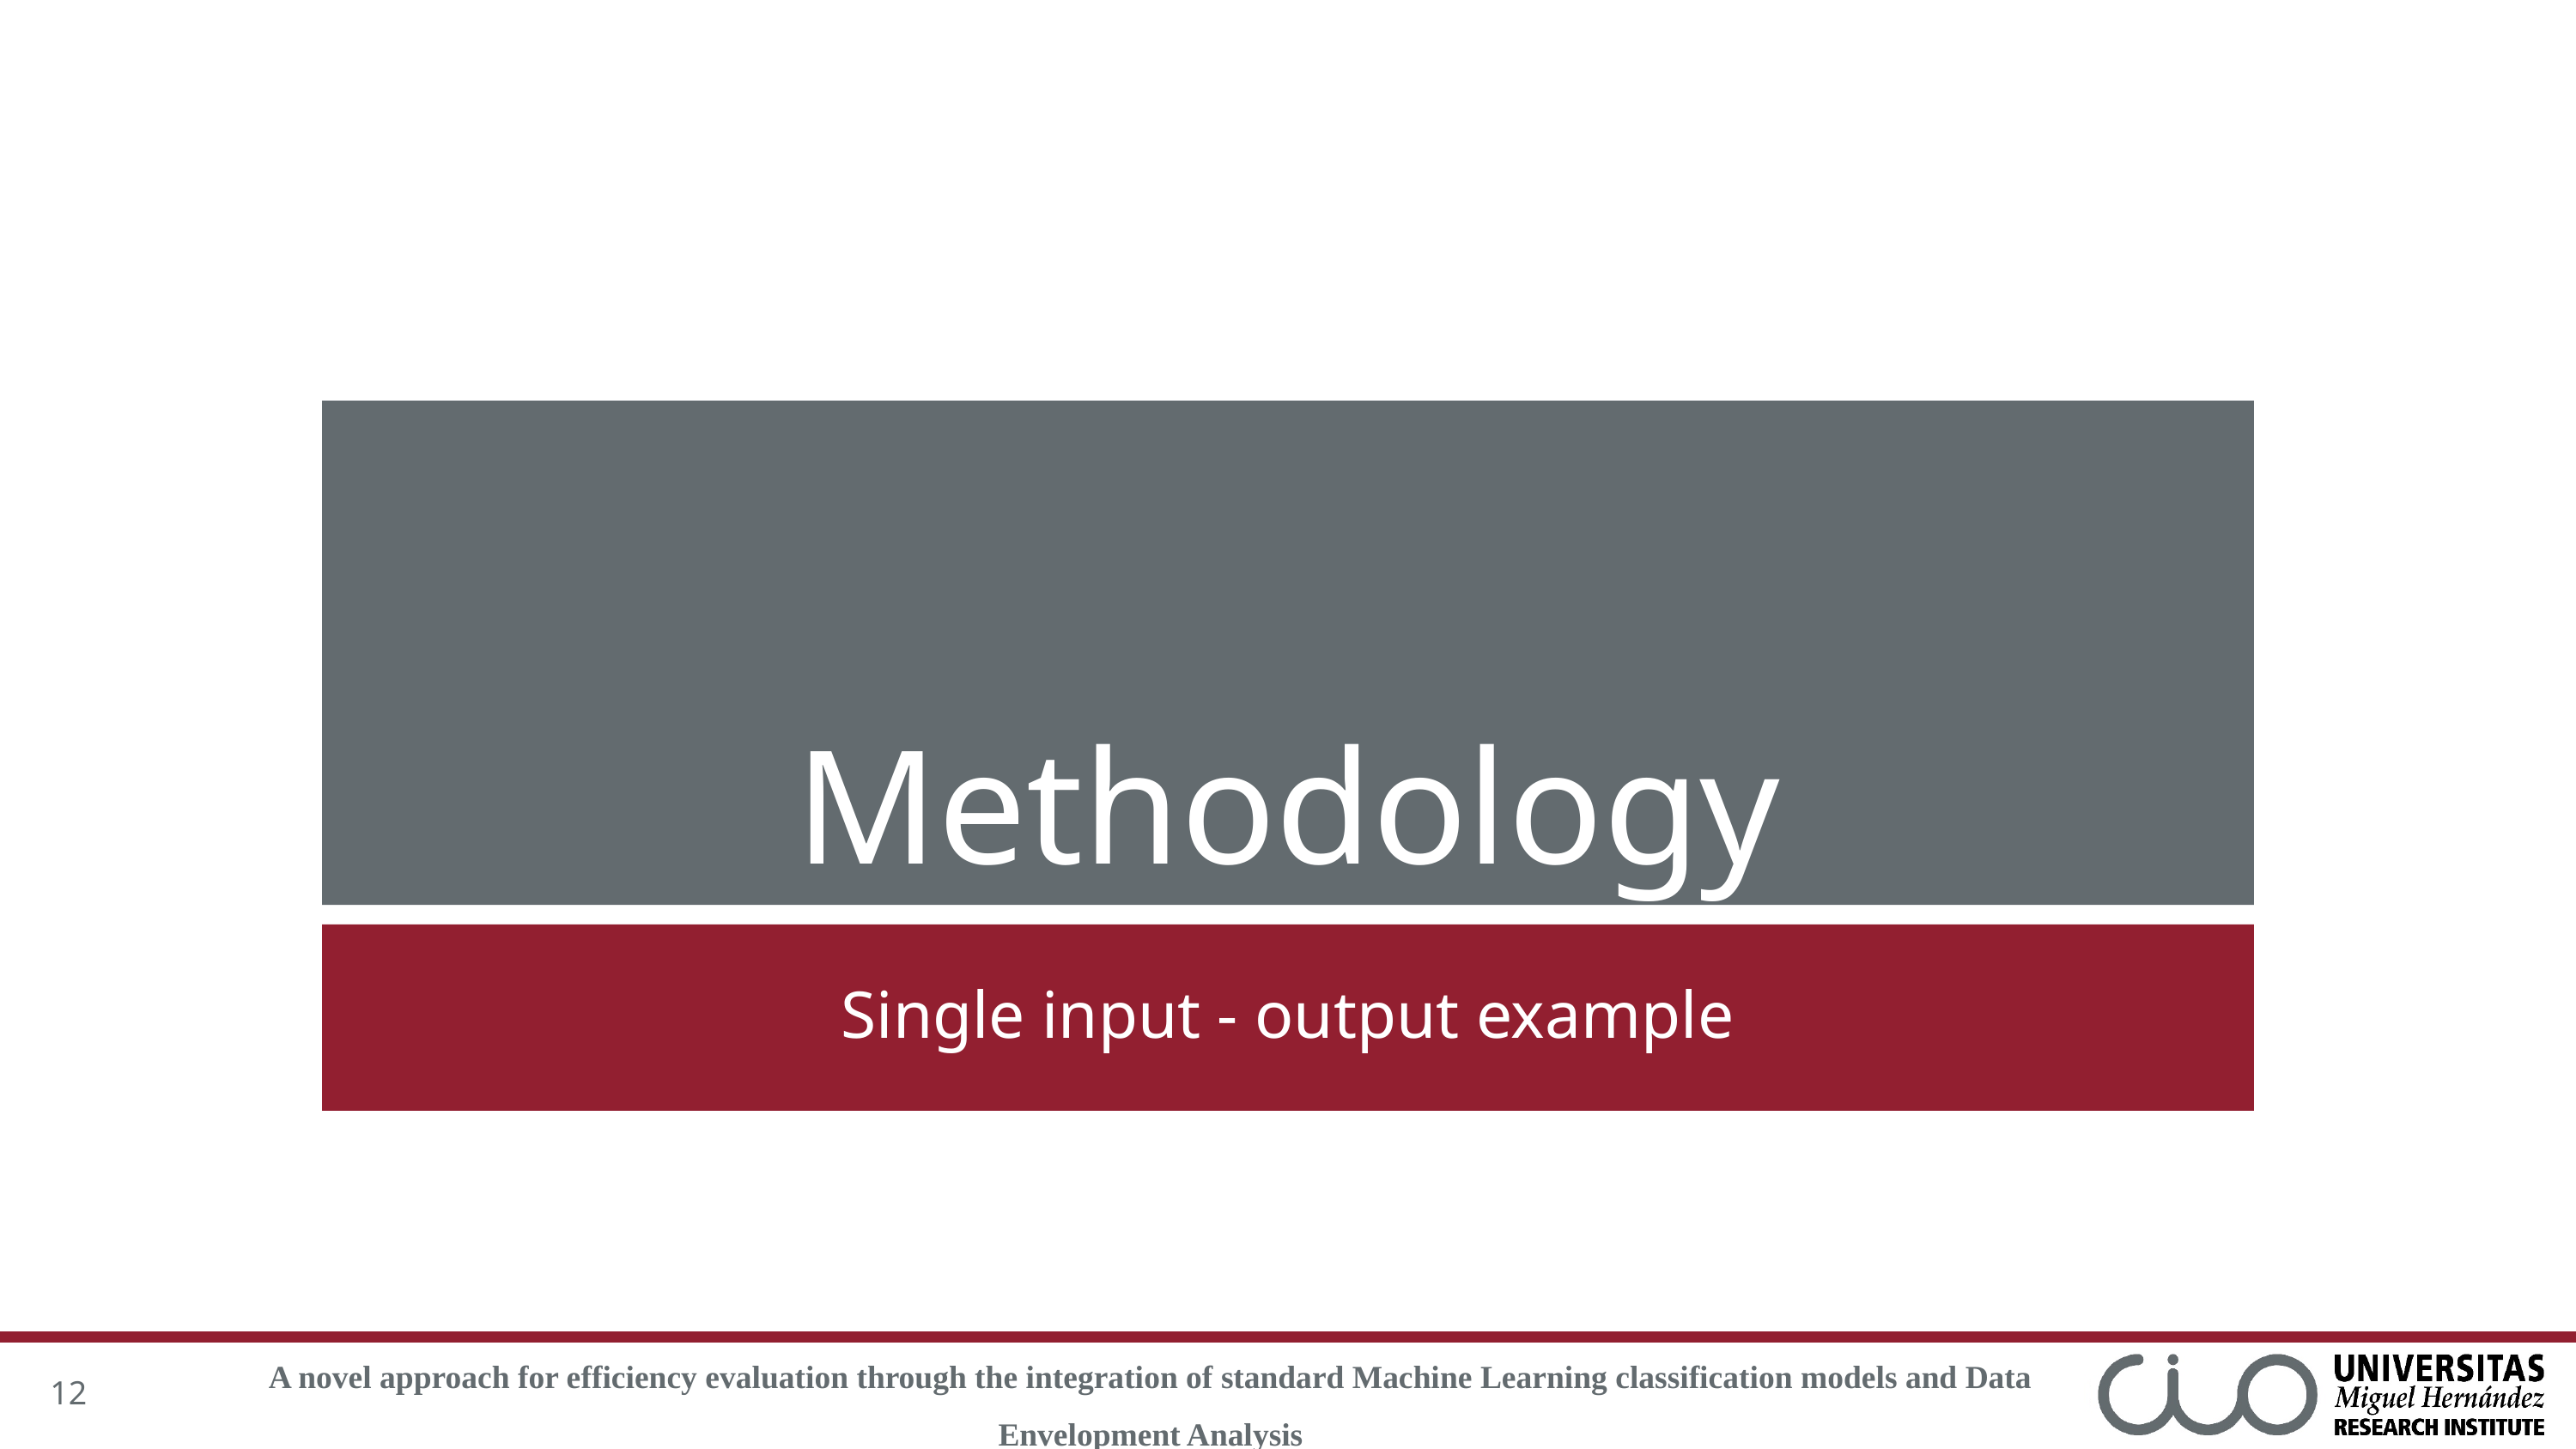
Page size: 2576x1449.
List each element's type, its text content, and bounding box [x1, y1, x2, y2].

picture [2084, 1346, 2551, 1442]
slide_number 12 [37, 1355, 197, 1434]
title Methodology [322, 400, 2254, 906]
subtitle Single input - output example [322, 924, 2254, 1111]
footer A novel approach for efficiency evaluation through the integration of standard Machine Learning classification models and Data Envelopment Analysis [233, 1355, 2069, 1434]
